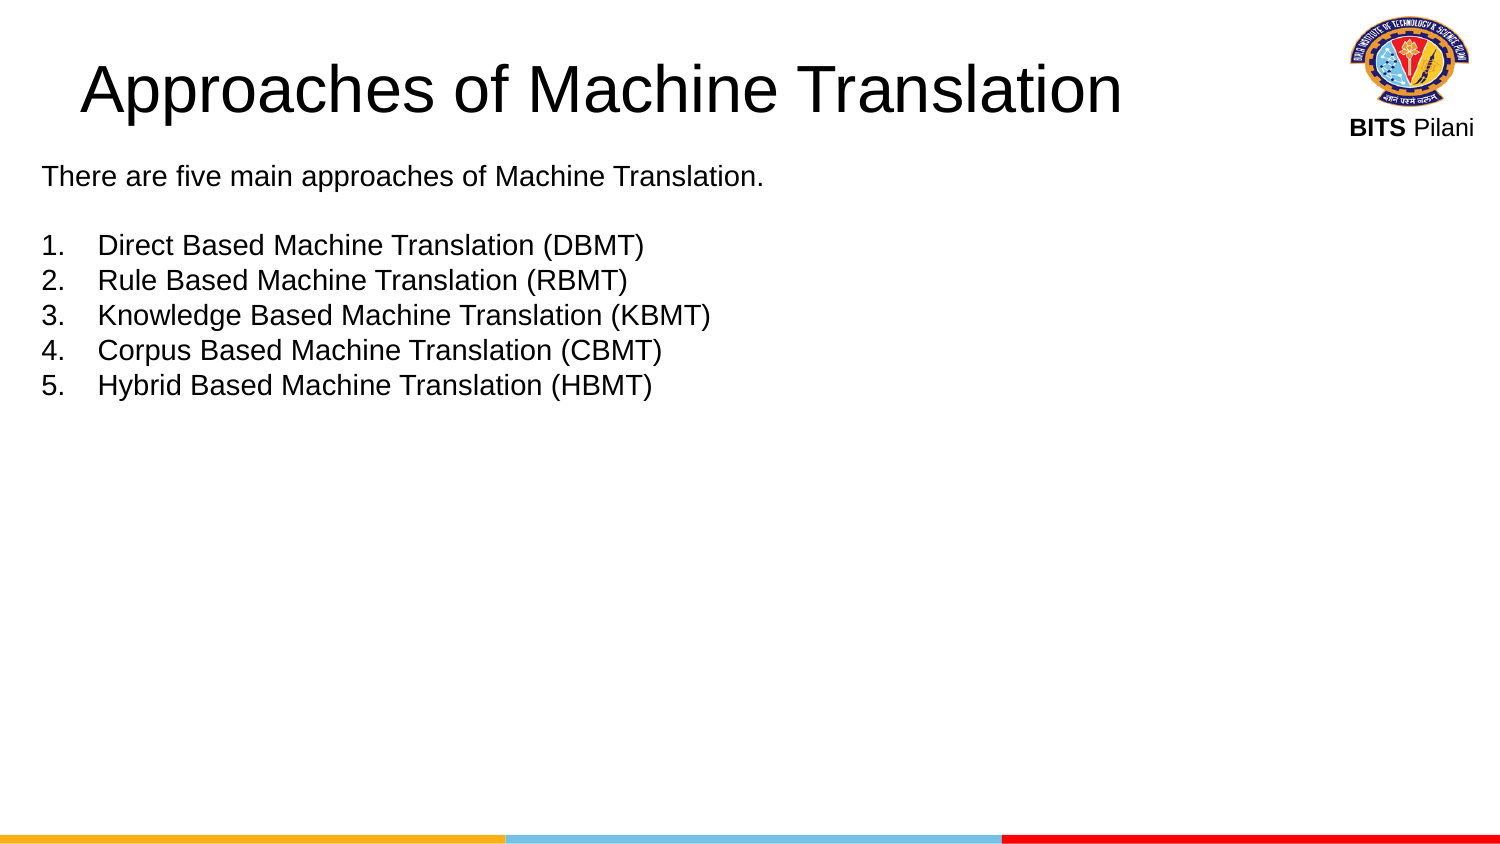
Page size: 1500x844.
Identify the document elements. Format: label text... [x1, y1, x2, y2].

title Approaches of Machine Translation [64, 33, 1225, 139]
list There are five main approaches of Machine Translation. Direct Based Machine Translation (DBMT) Rule Based Machine Translation (RBMT) Knowledge Based Machine Translation (KBMT) Corpus Based Machine Translation (CBMT) Hybrid Based Machine Translation (HBMT) [26, 141, 1476, 759]
picture [1335, 2, 1489, 114]
